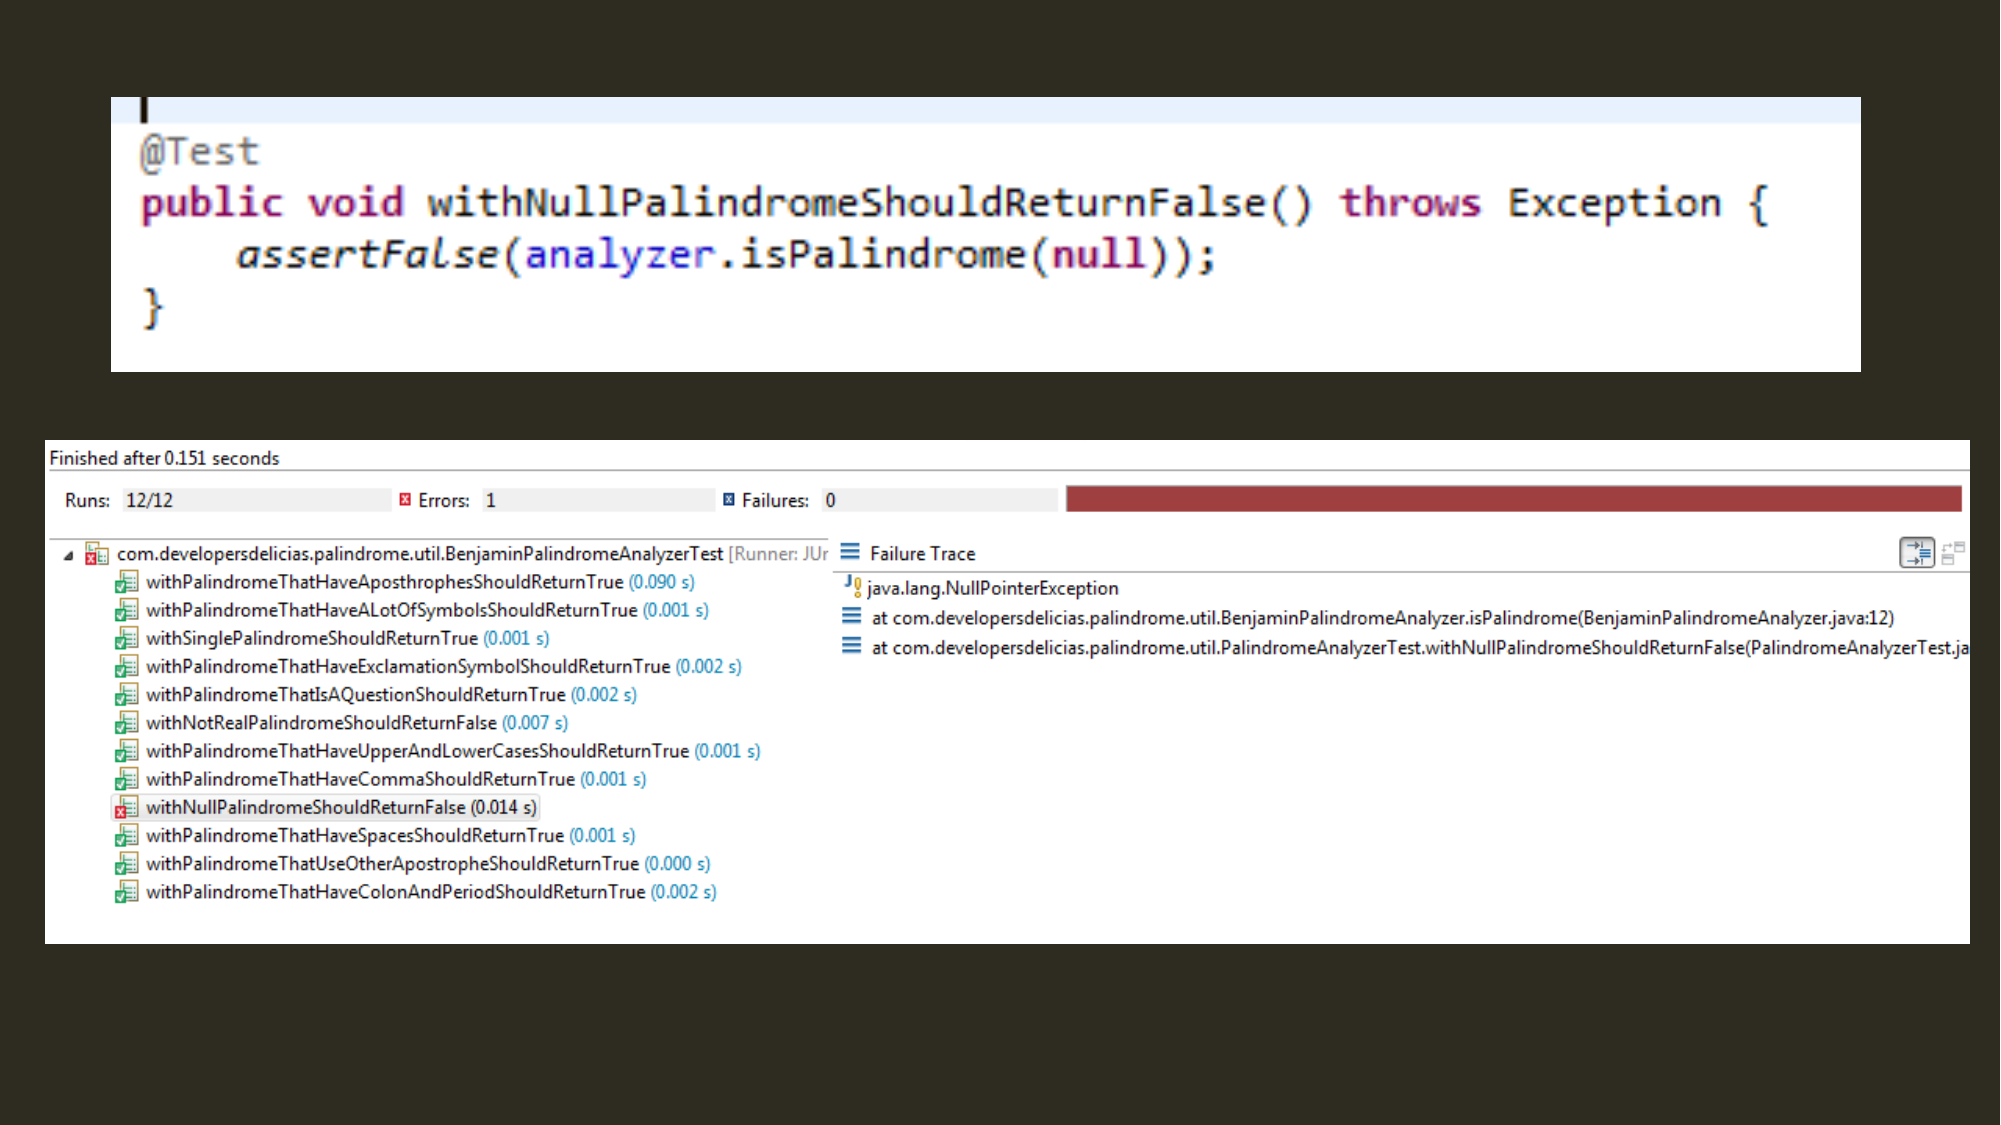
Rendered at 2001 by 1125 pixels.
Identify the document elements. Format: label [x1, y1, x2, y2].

picture [110, 97, 1861, 372]
picture [45, 440, 1970, 945]
